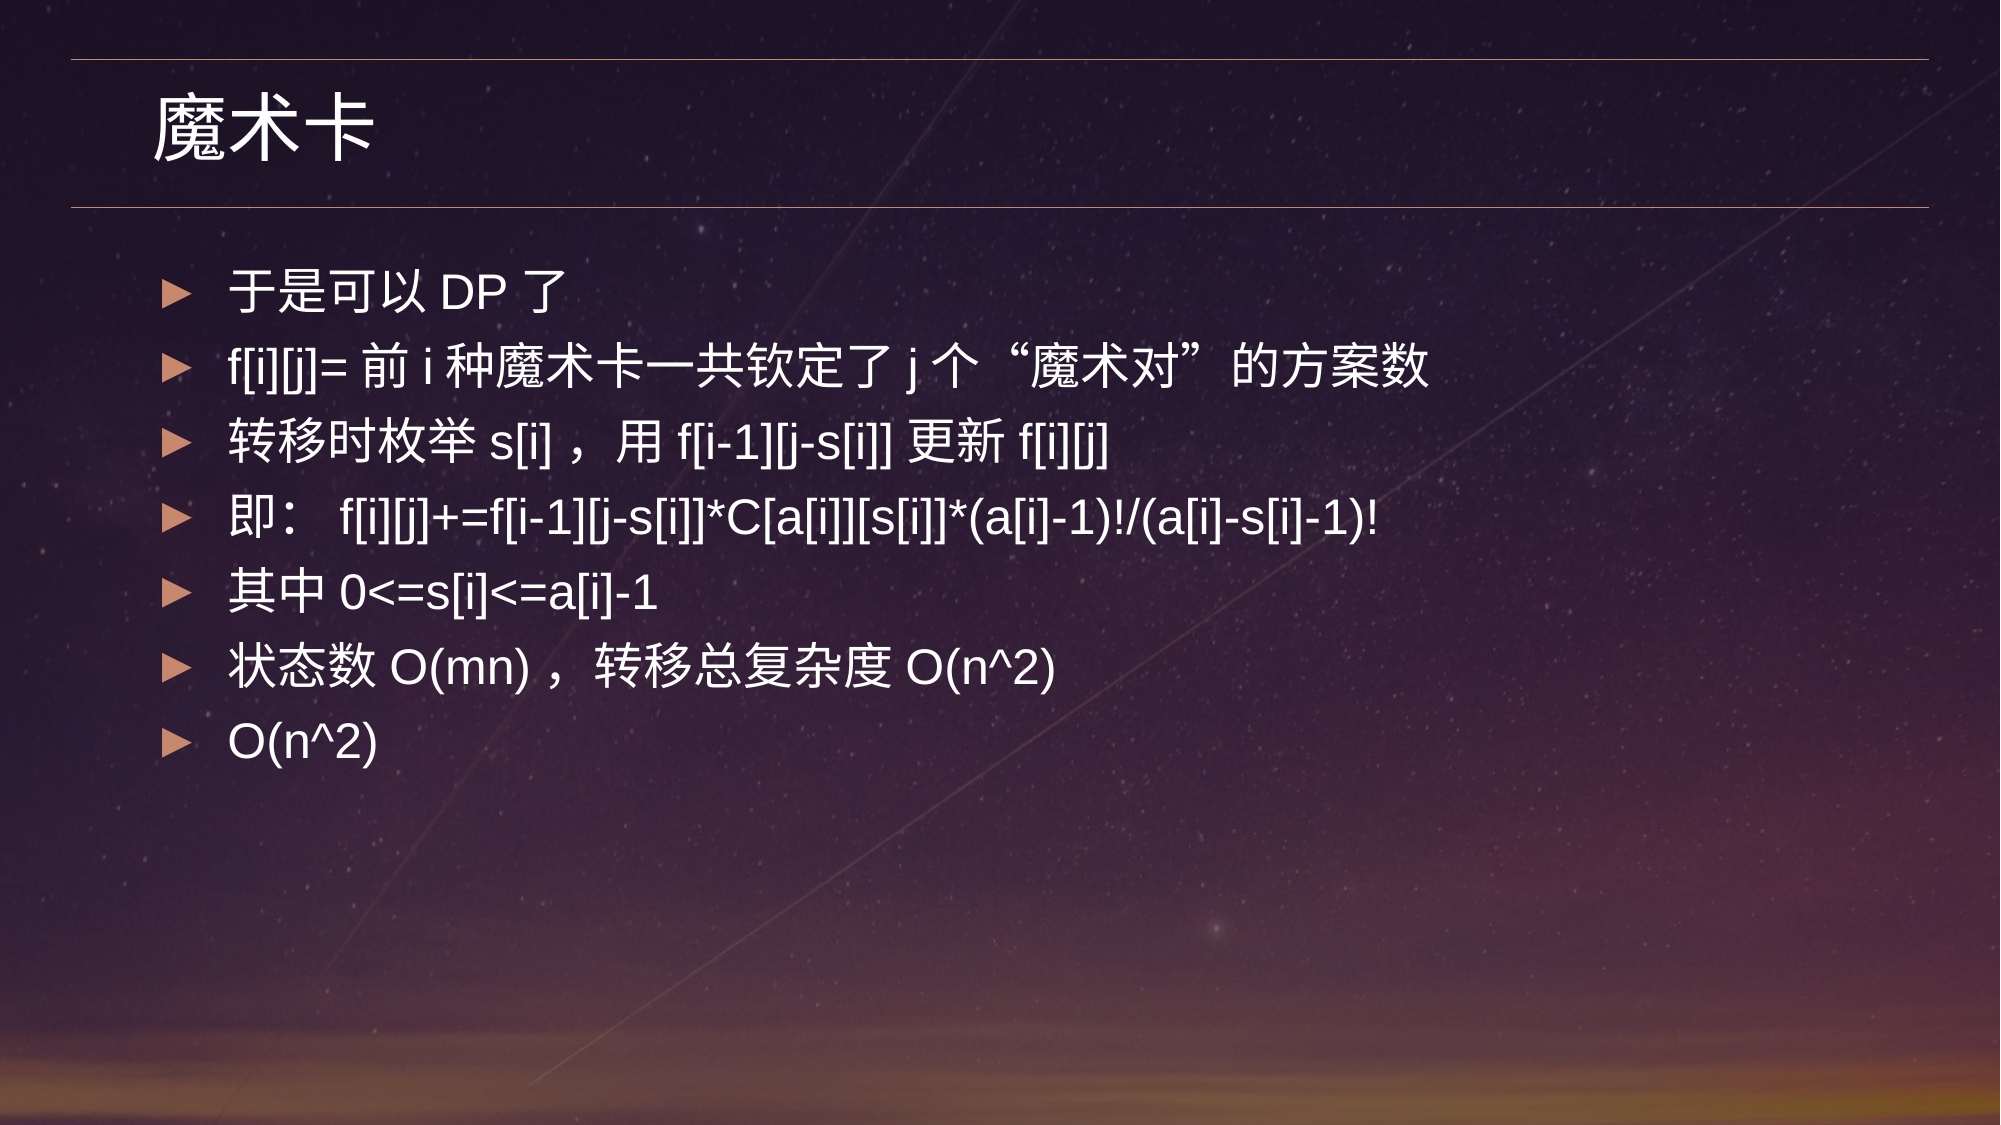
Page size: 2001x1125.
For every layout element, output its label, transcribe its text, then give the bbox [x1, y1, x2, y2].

title 魔术卡 [137, 59, 1863, 204]
list 于是可以DP了 f[i][j]=前i种魔术卡一共钦定了j个“魔术对”的方案数 转移时枚举s[i]，用f[i-1][j-s[i]]更新f[i][j] 即：f[i][j]+=f[i-1][j-s[i]]*C[a[i]][s[i]]*(a[i]-1)!/(a[i]-s[i]-1)! 其中0<=s[i]<=a[i]-1 状态数O(mn)，转移总复杂度O(n^2) O(n^2) [137, 259, 1863, 1014]
